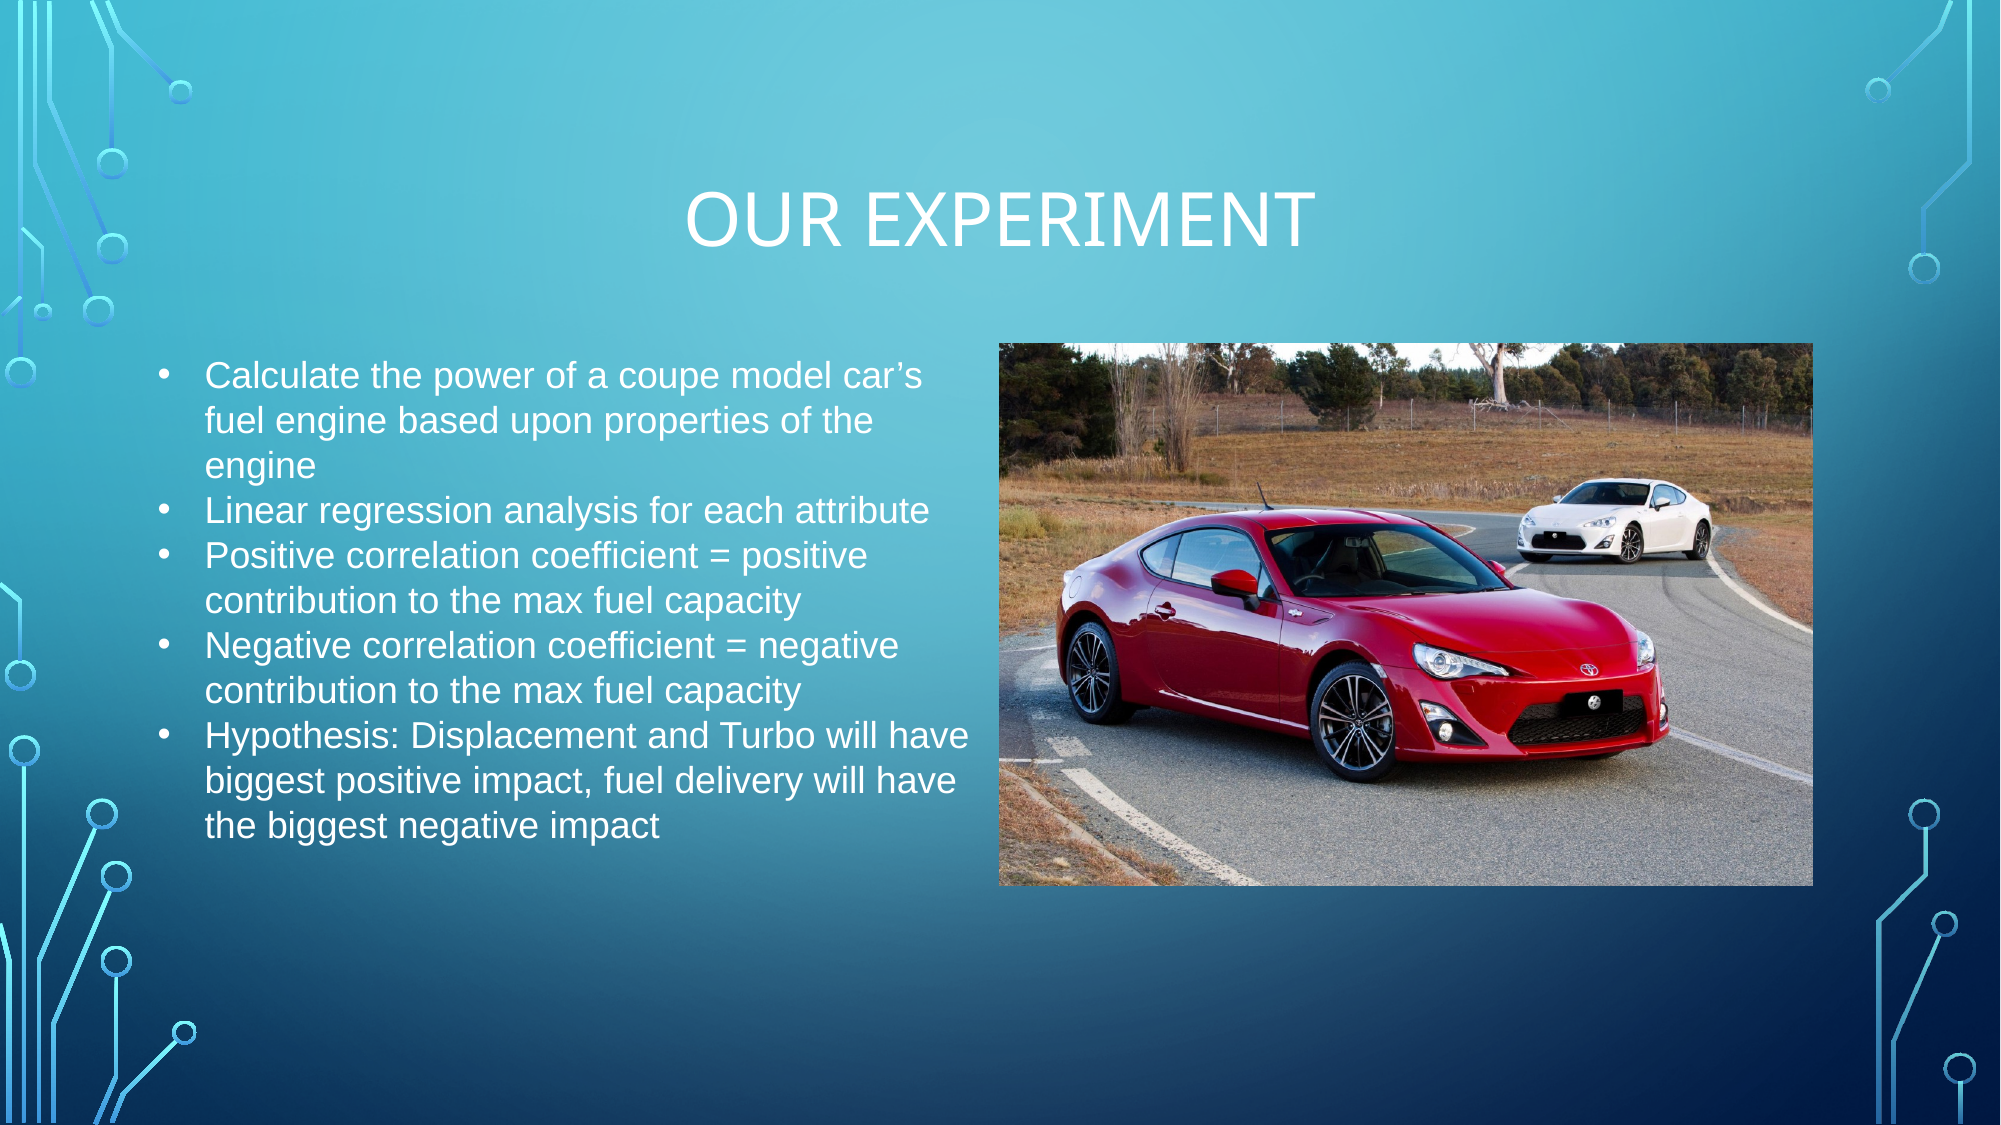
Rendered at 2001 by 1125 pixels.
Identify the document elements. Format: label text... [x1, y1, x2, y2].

title Our experiment [187, 101, 1813, 343]
text_box Calculate the power of a coupe model car’s fuel engine based upon properties of the engine Linear regression analysis for each attribute Positive correlation coefficient = positive contribution to the max fuel capacity Negative correlation coefficient = negative contribution to the max fuel capacity Hypothesis: Displacement and Turbo will have biggest positive impact, fuel delivery will have the biggest negative impact [143, 343, 999, 854]
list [999, 343, 1813, 886]
